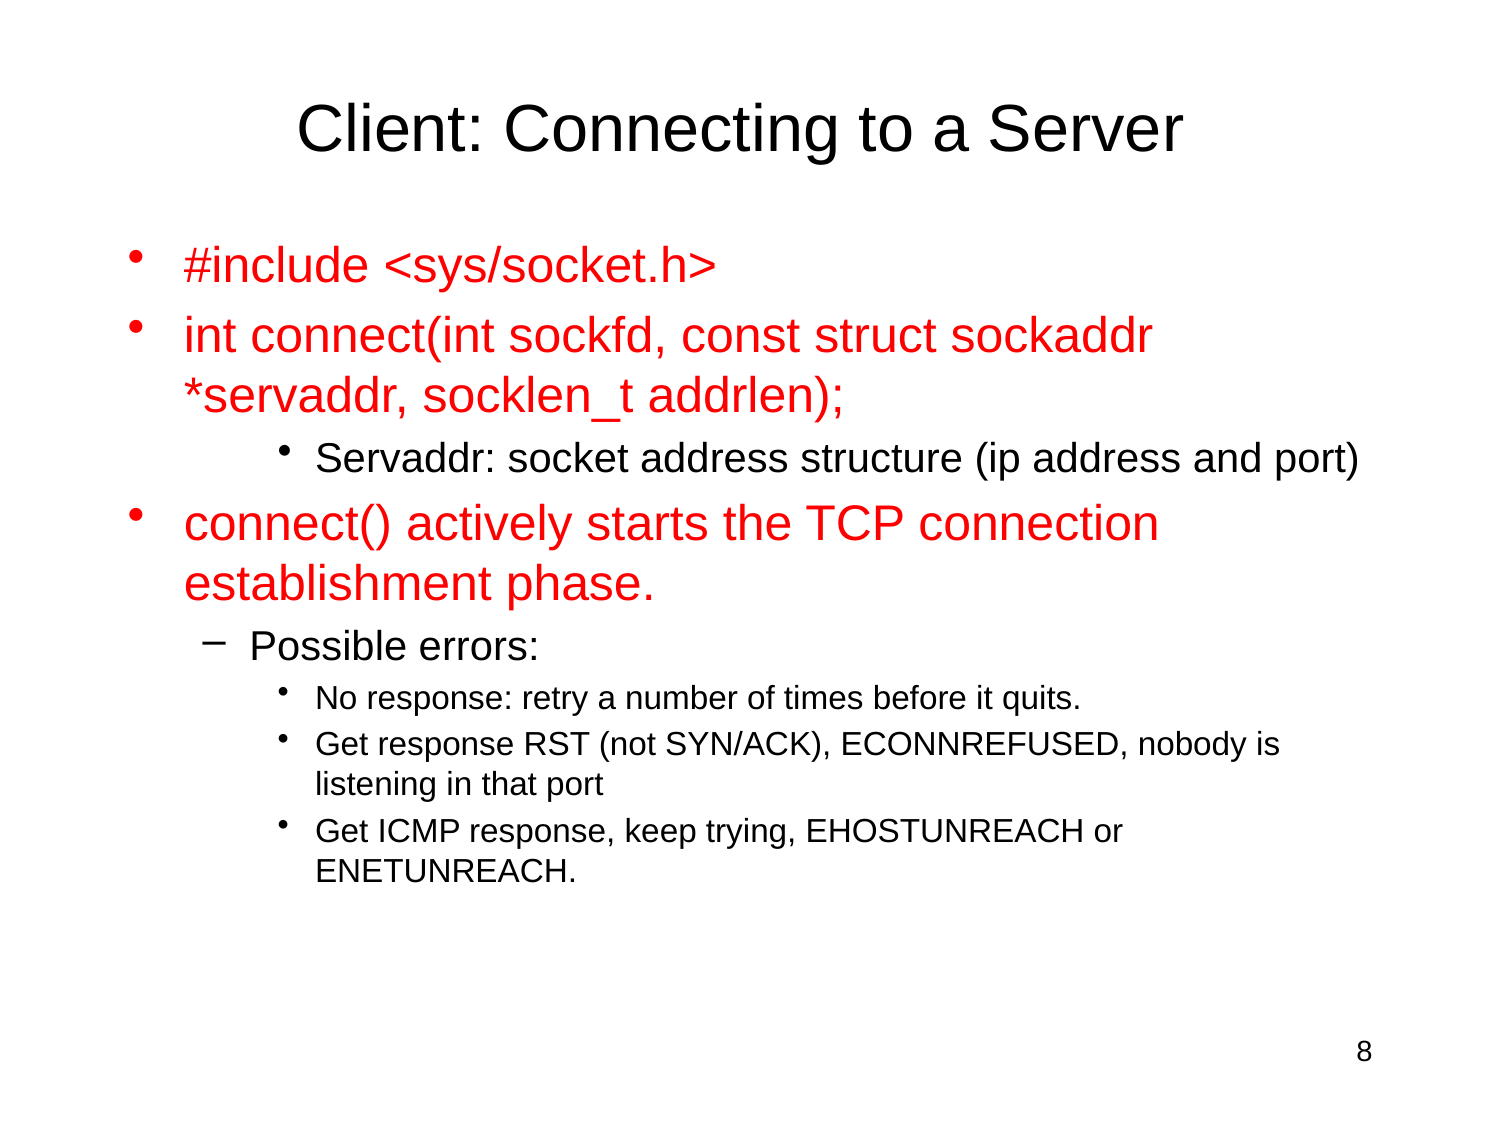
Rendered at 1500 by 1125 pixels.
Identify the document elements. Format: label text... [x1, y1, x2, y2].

title Client: Connecting to a Server [112, 62, 1388, 188]
list #include <sys/socket.h> int connect(int sockfd, const struct sockaddr *servaddr, socklen_t addrlen); Servaddr: socket address structure (ip address and port) connect() actively starts the TCP connection establishment phase. Possible errors: No response: retry a number of times before it quits. Get response RST (not SYN/ACK), ECONNREFUSED, nobody is listening in that port Get ICMP response, keep trying, EHOSTUNREACH or ENETUNREACH. [112, 224, 1388, 1000]
slide_number 8 [1074, 1024, 1388, 1101]
